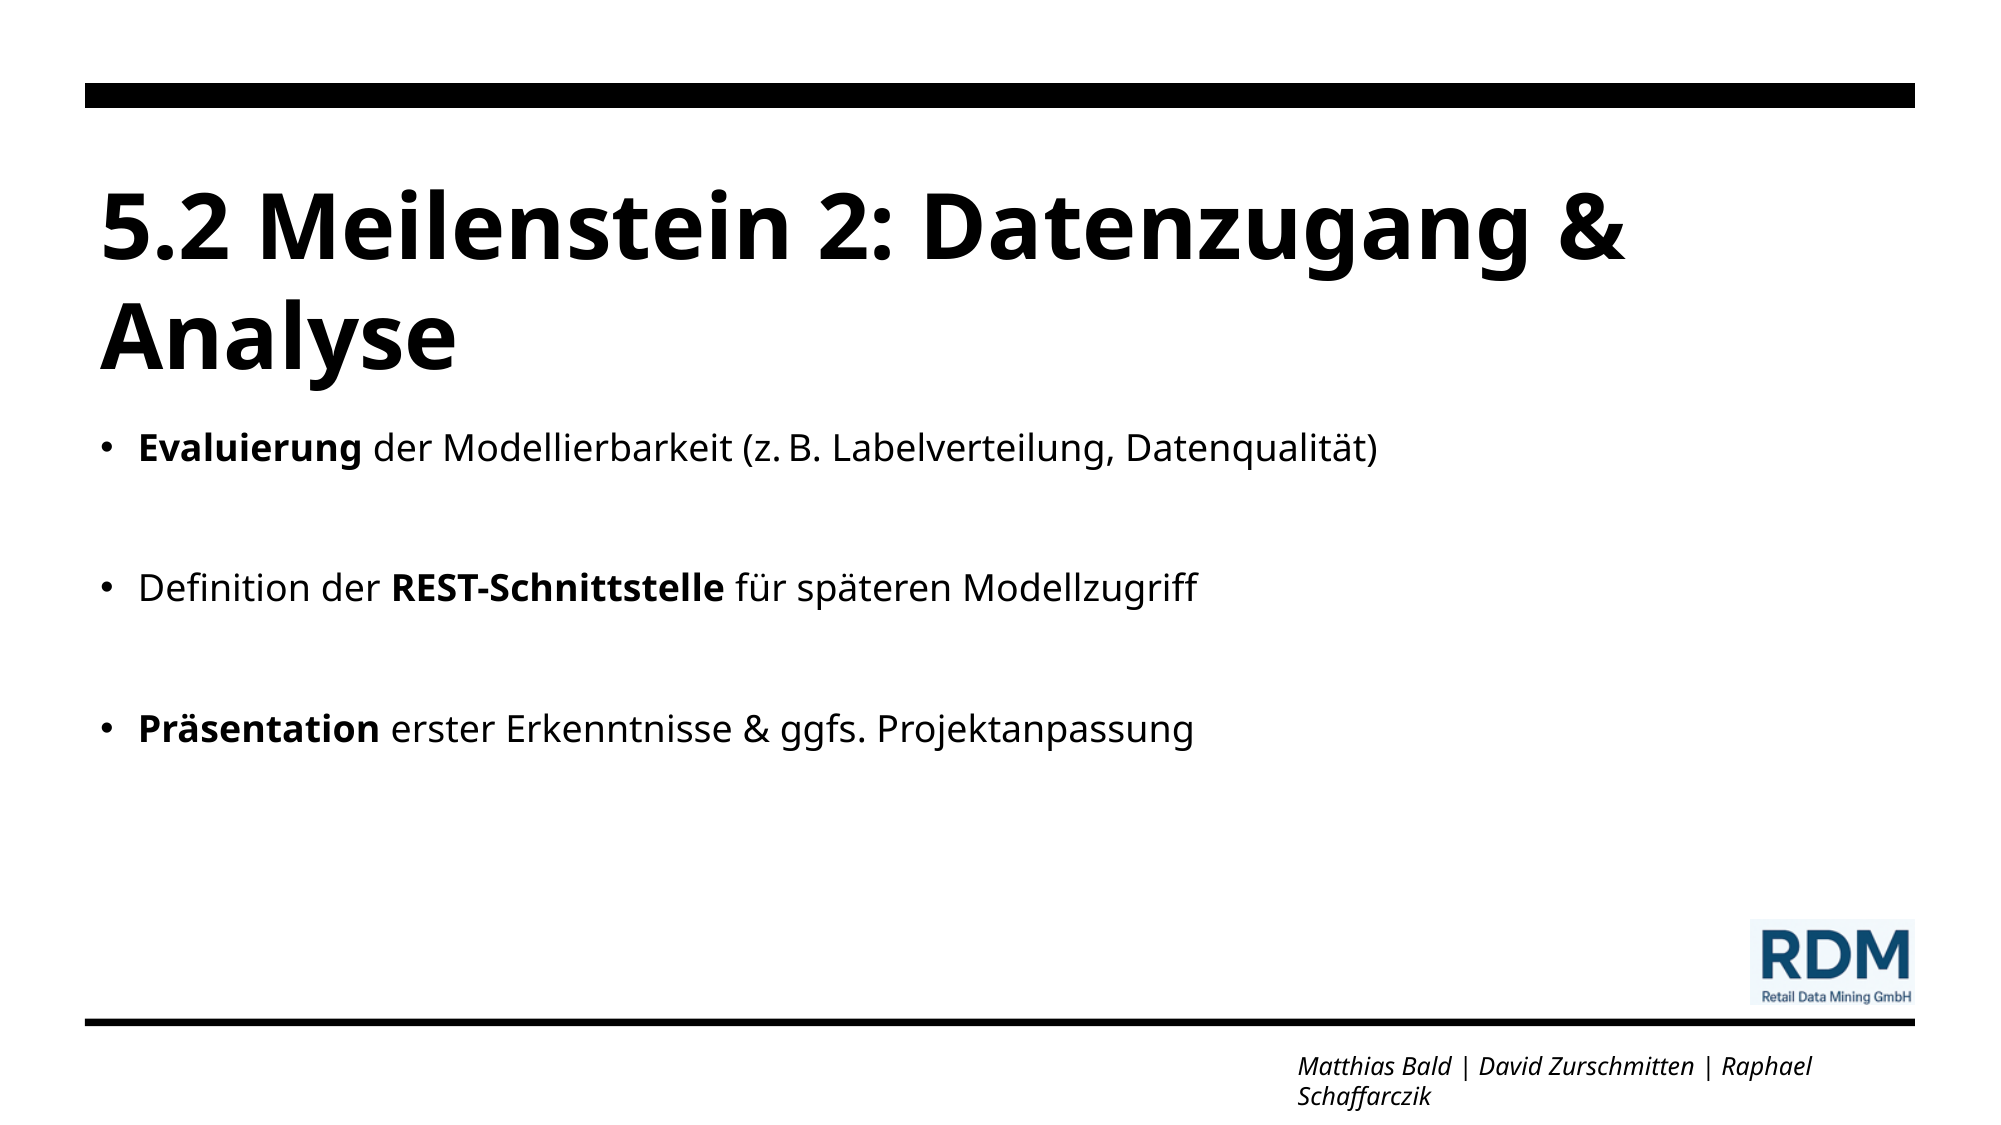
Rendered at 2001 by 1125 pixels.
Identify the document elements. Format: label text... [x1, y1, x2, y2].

title 5.2 Meilenstein 2: Datenzugang & Analyse [85, 160, 1916, 401]
list Evaluierung der Modellierbarkeit (z. B. Labelverteilung, Datenqualität) Definition der REST-Schnittstelle für späteren Modellzugriff Präsentation erster Erkenntnisse & ggfs. Projektanpassung [85, 411, 1916, 1041]
